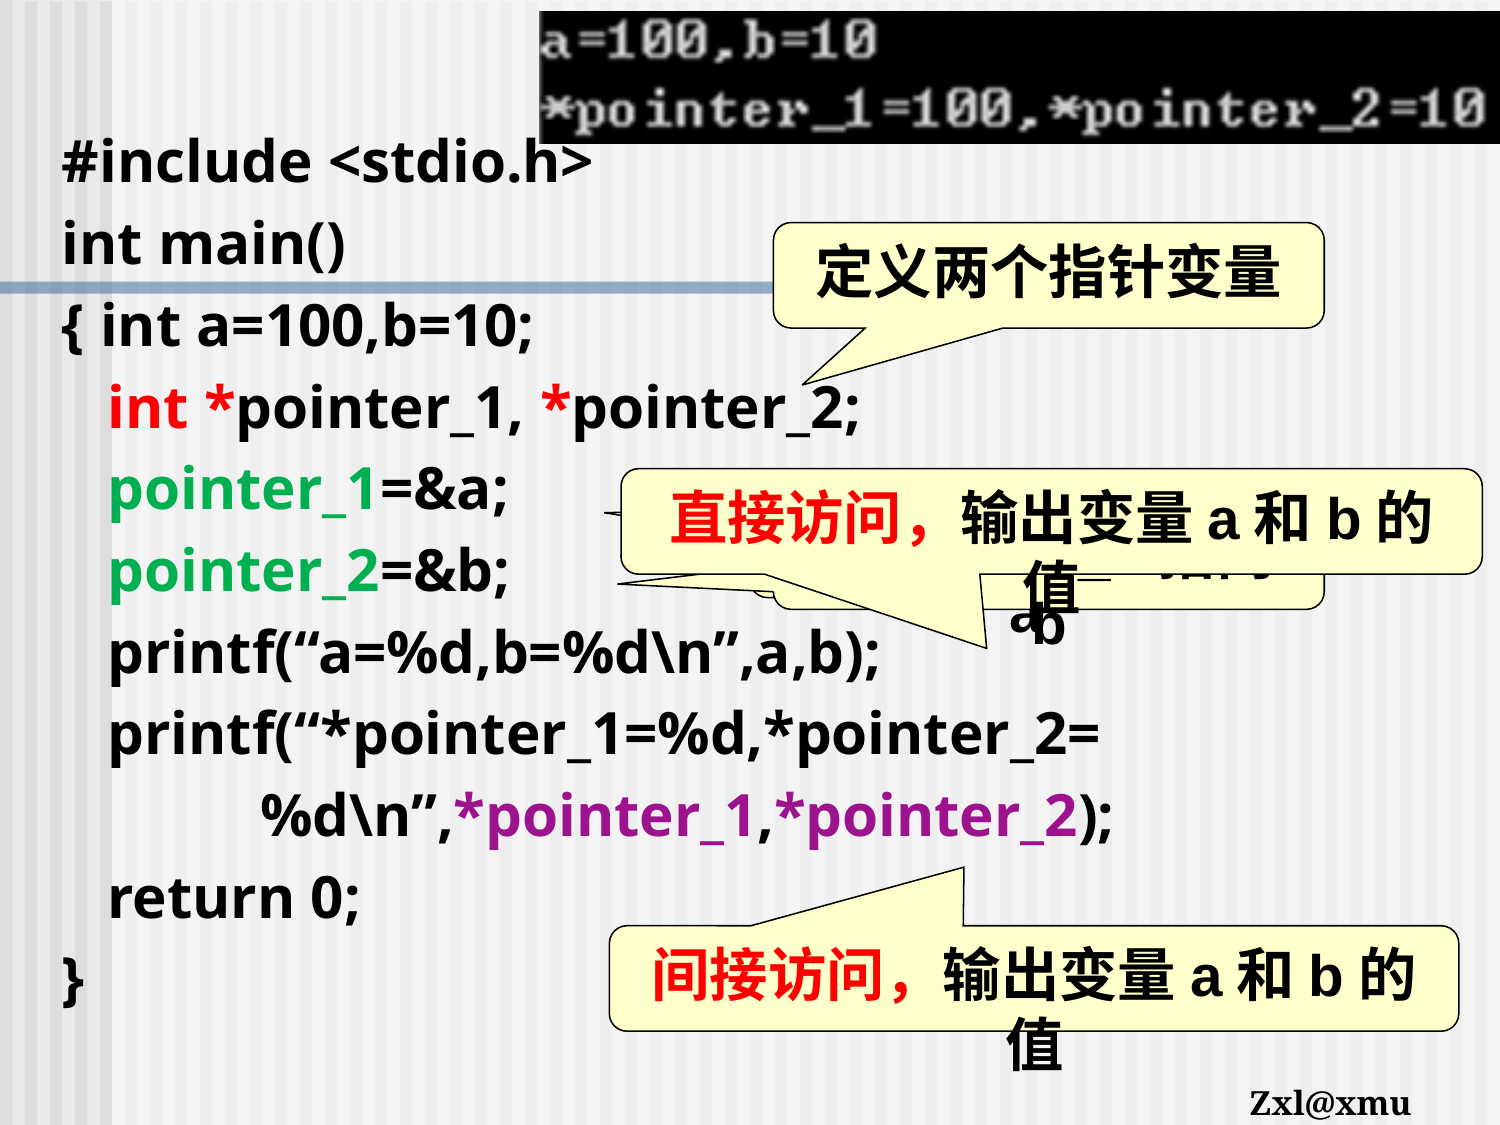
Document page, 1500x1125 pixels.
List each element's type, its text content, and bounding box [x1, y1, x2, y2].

text_box 间接访问，输出变量a和b的值 [609, 867, 1459, 1032]
picture [538, 11, 1500, 144]
text_box 定义两个指针变量 [773, 222, 1325, 385]
text_box 使pointer_2指向b [981, 575, 1325, 610]
text_box 直接访问，输出变量a和b的值 [620, 468, 1483, 649]
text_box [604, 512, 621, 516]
text_box 使pointer_2指向b [617, 575, 868, 610]
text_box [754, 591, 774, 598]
list #include <stdio.h> int main() { int a=100,b=10; int *pointer_1, *pointer_2; pointer_1=&a; pointer_2=&b; printf(“a=%d,b=%d\n”,a,b); printf(“*pointer_1=%d,*pointer_2= %d\n”,*pointer_1,*pointer_2); return 0; } [46, 117, 1427, 1079]
